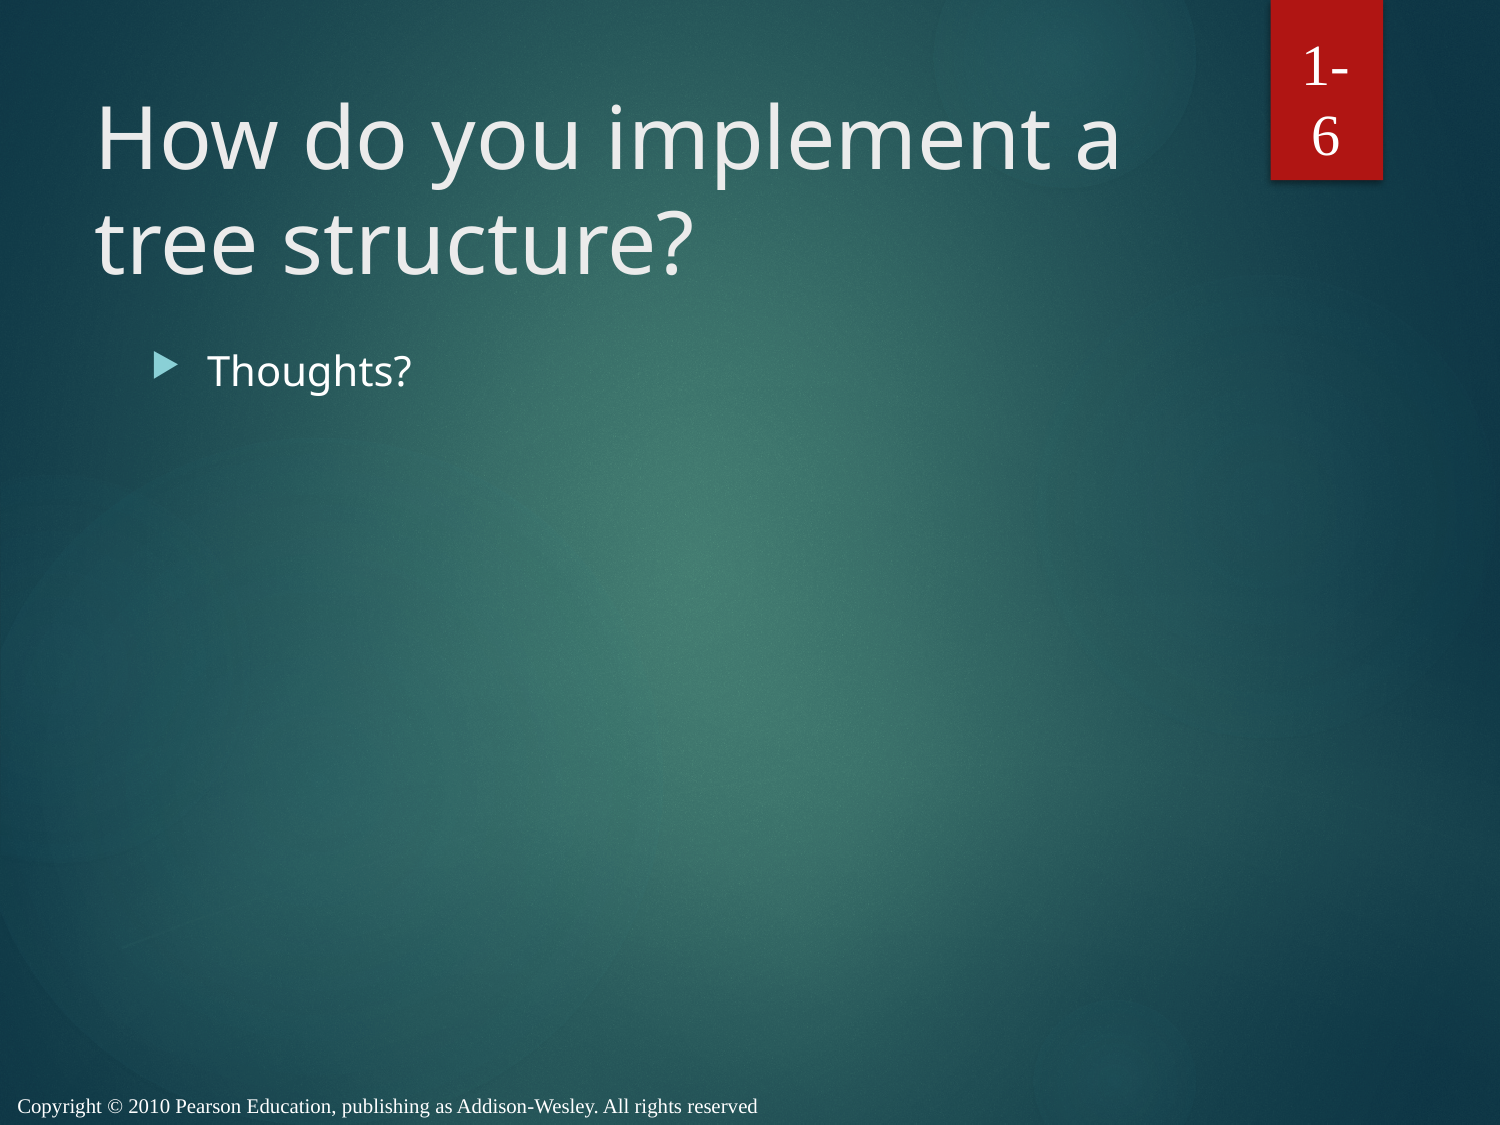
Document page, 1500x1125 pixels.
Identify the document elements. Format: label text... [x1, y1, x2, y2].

slide_number 1-6 [1273, 48, 1378, 175]
title How do you implement a tree structure? [79, 74, 1237, 304]
list Thoughts? [135, 336, 1237, 1025]
